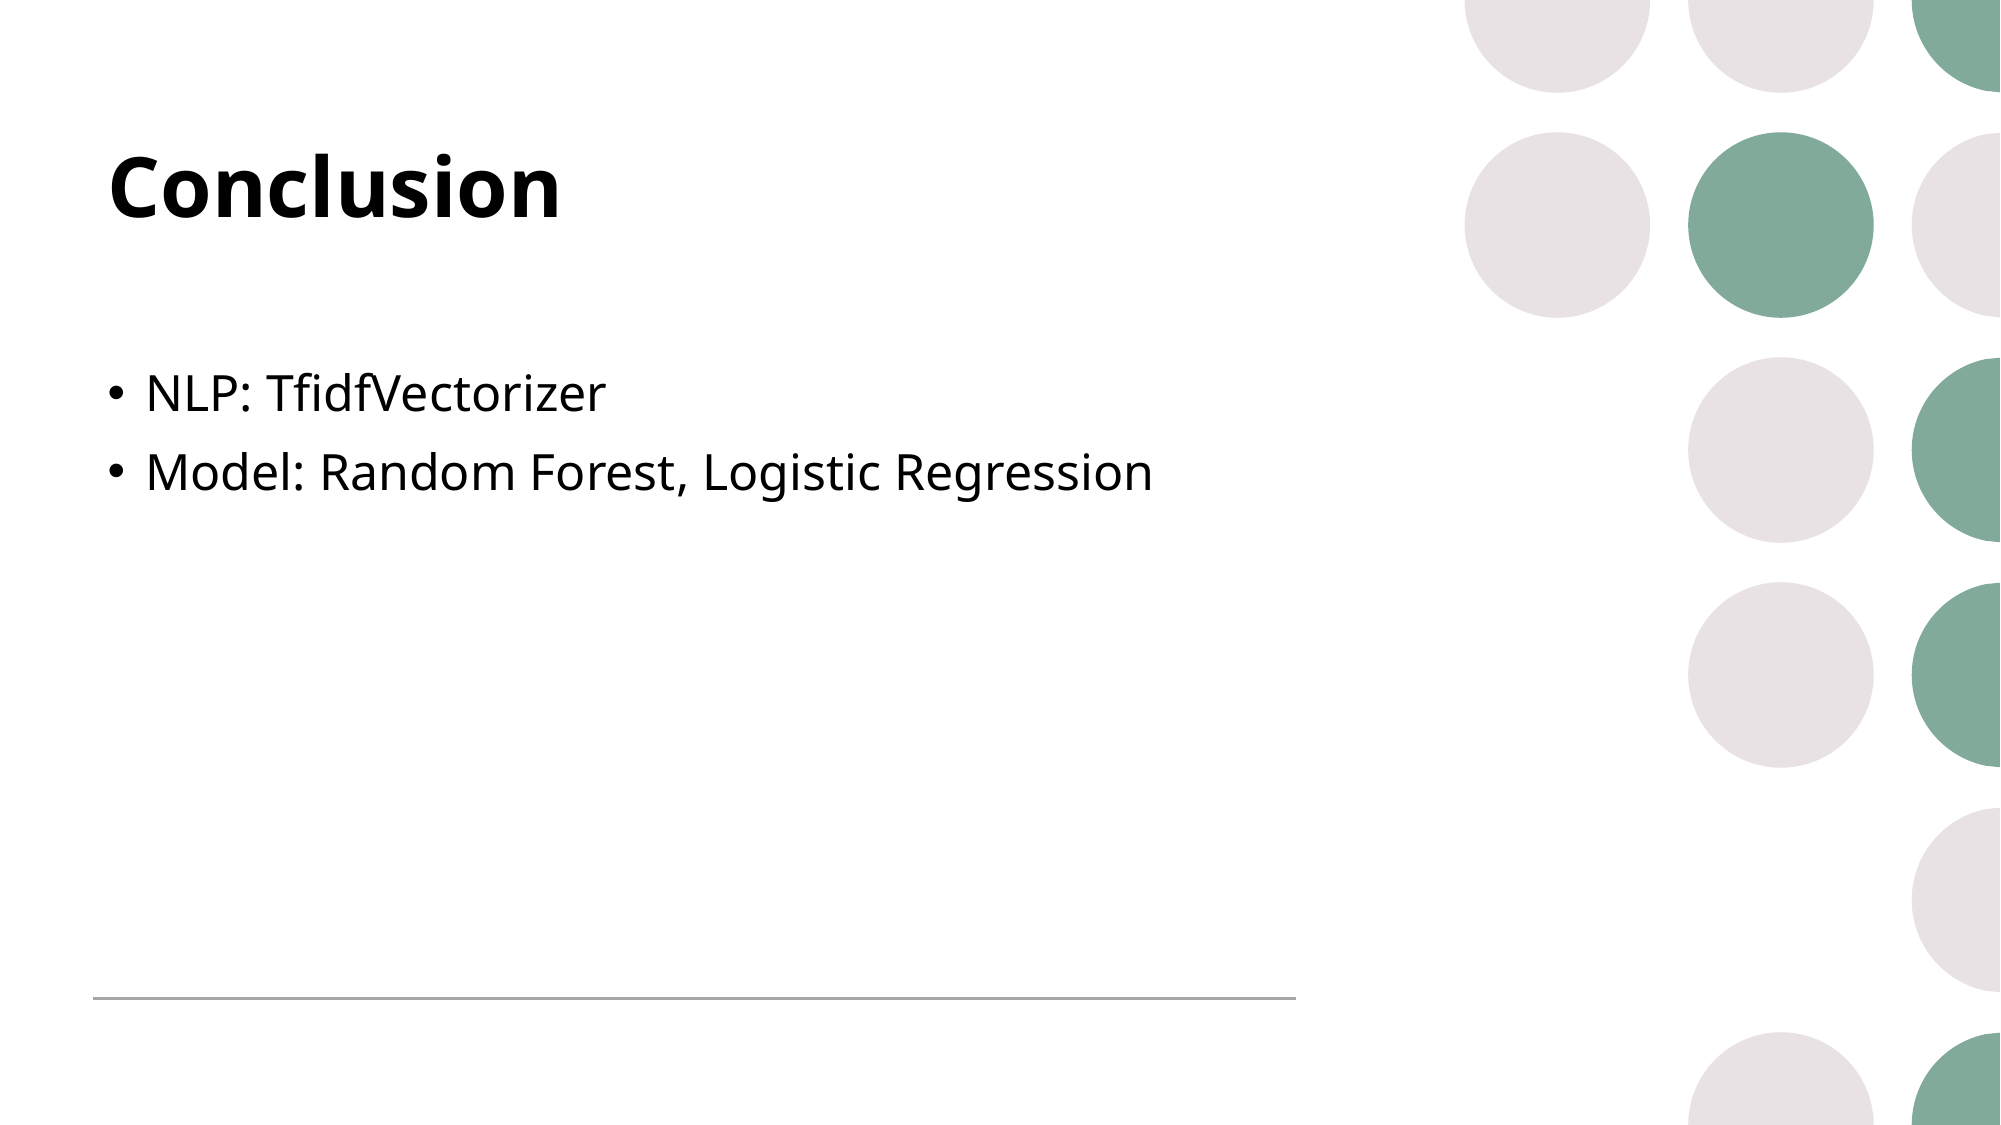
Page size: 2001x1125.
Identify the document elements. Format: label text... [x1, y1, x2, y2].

list NLP: TfidfVectorizer Model: Random Forest, Logistic Regression [92, 354, 1297, 946]
title Conclusion [92, 126, 1297, 335]
